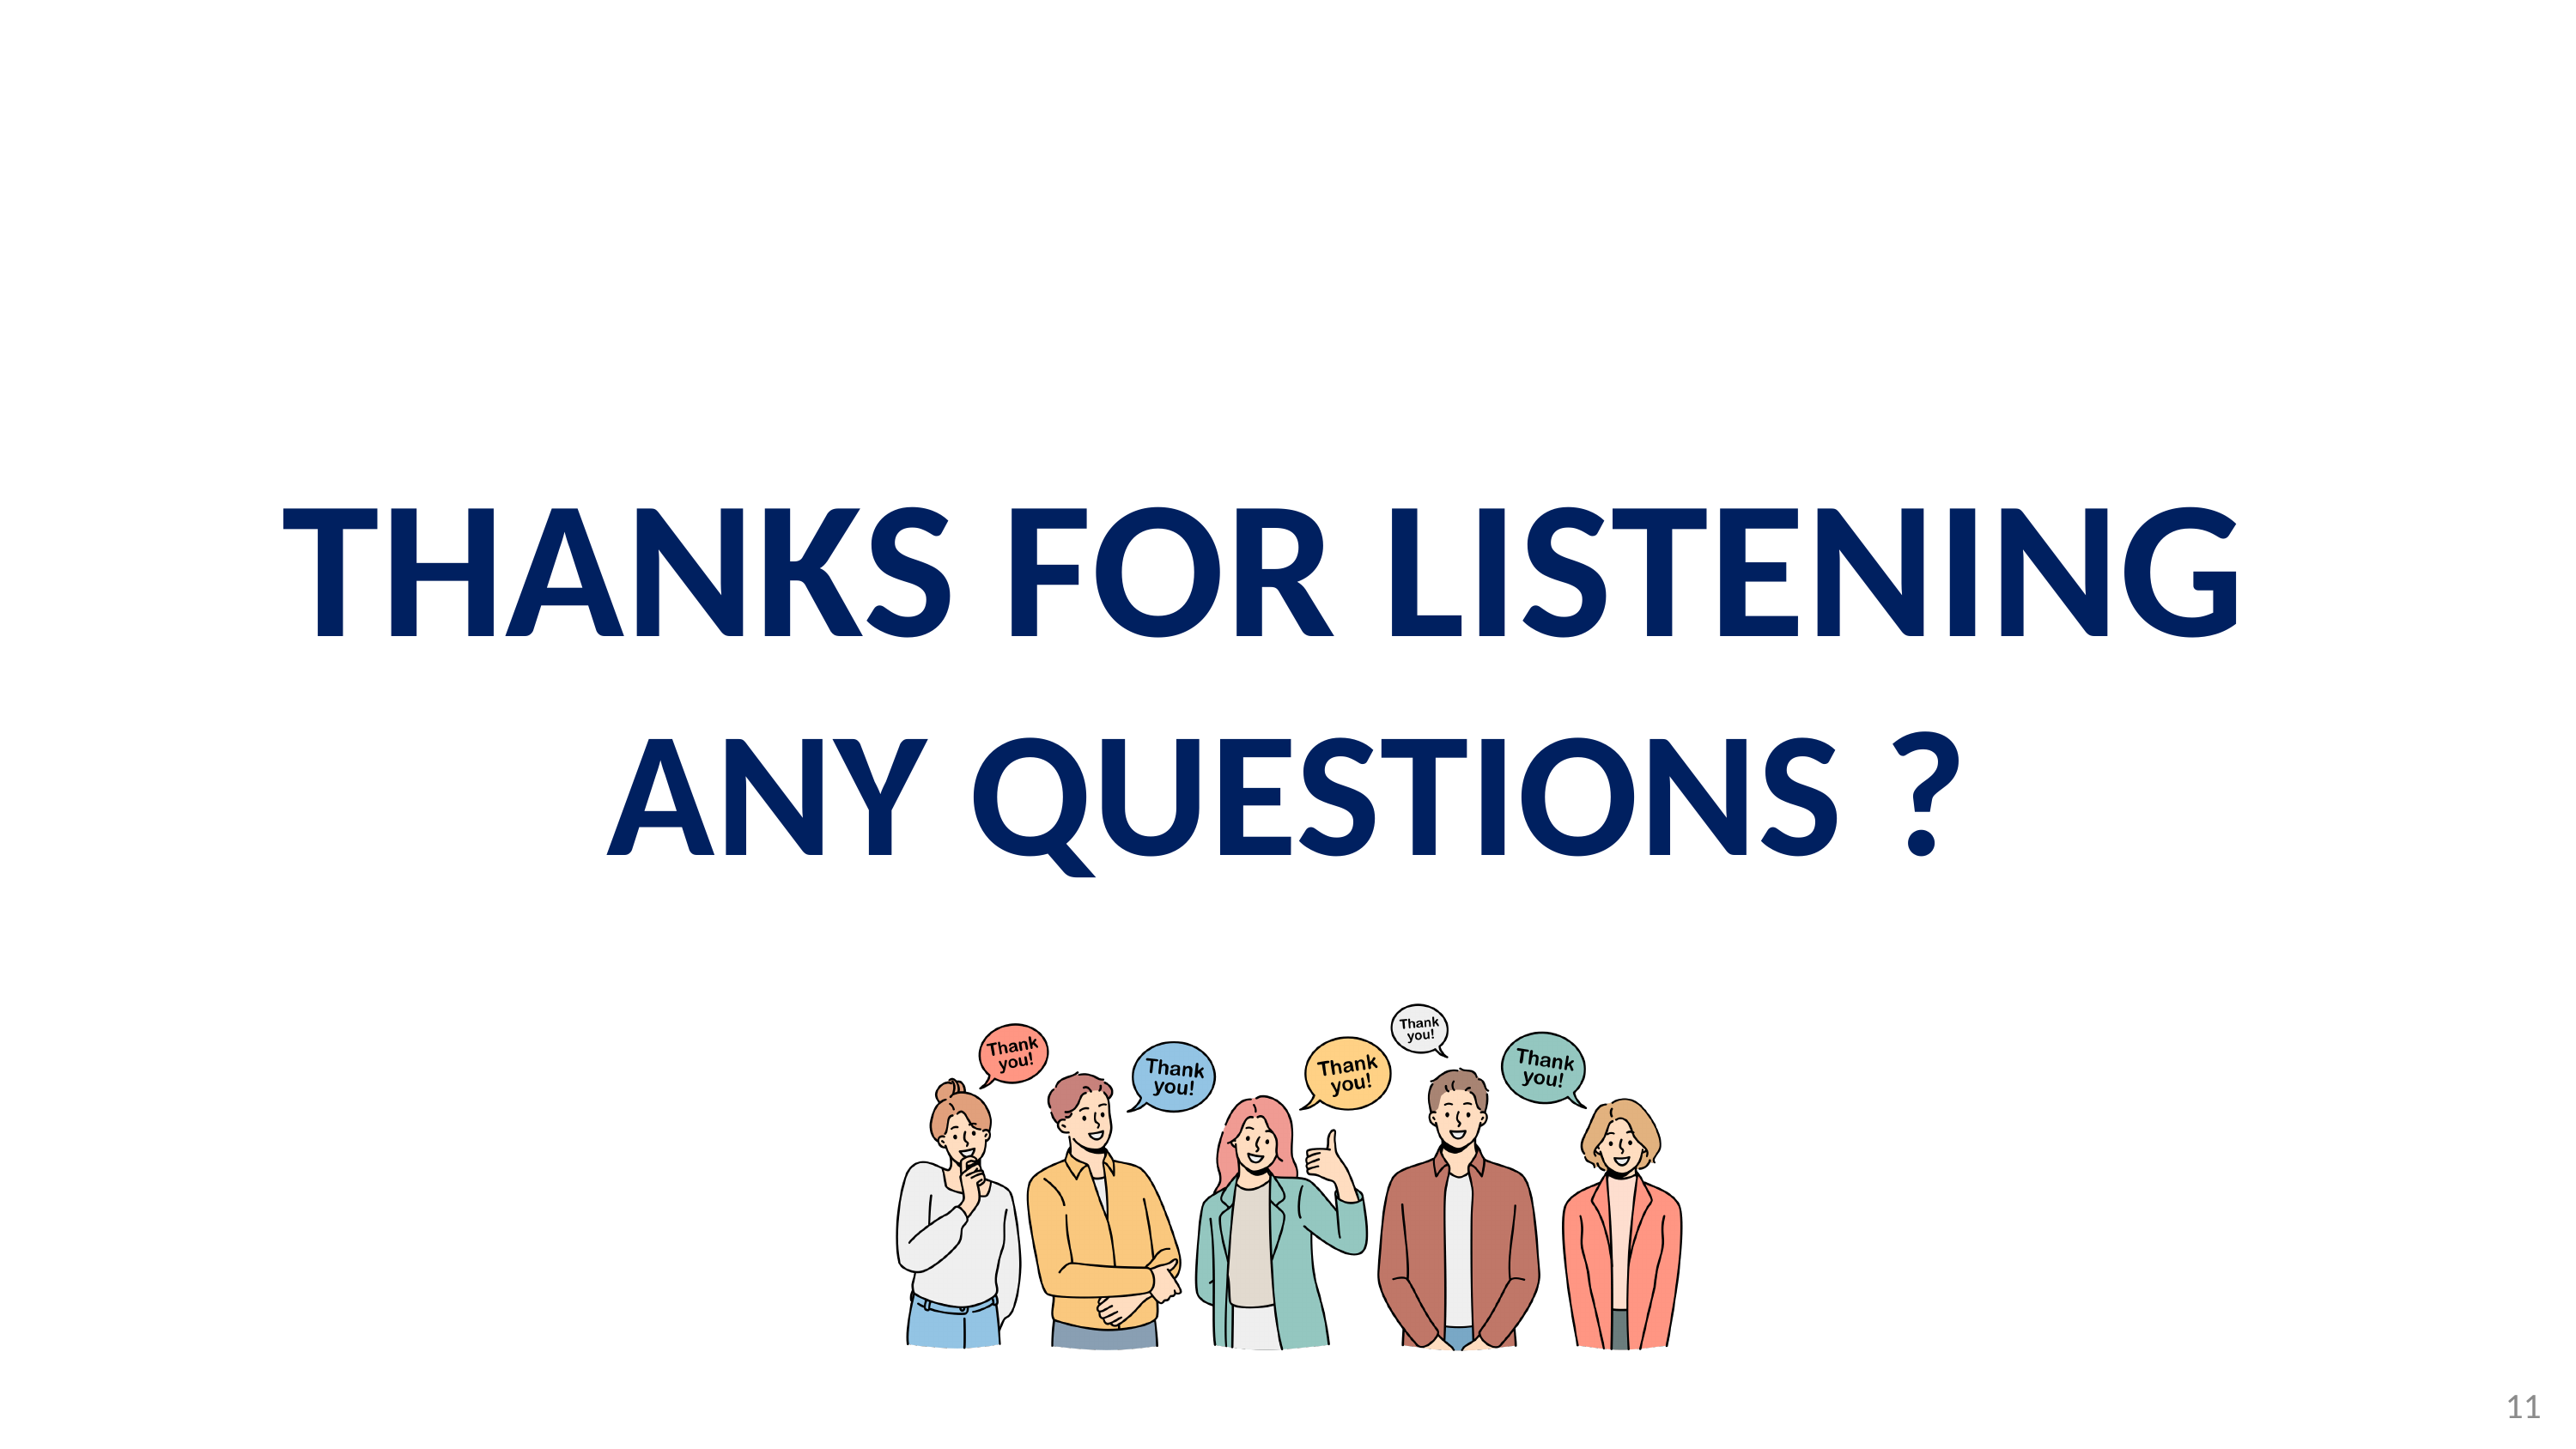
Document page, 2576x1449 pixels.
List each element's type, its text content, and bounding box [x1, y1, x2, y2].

slide_number 11 [2254, 1379, 2555, 1431]
text_box THANKS FOR LISTENING ANY QUESTIONS ? [269, 433, 2307, 898]
text_box [891, 1003, 1685, 1351]
